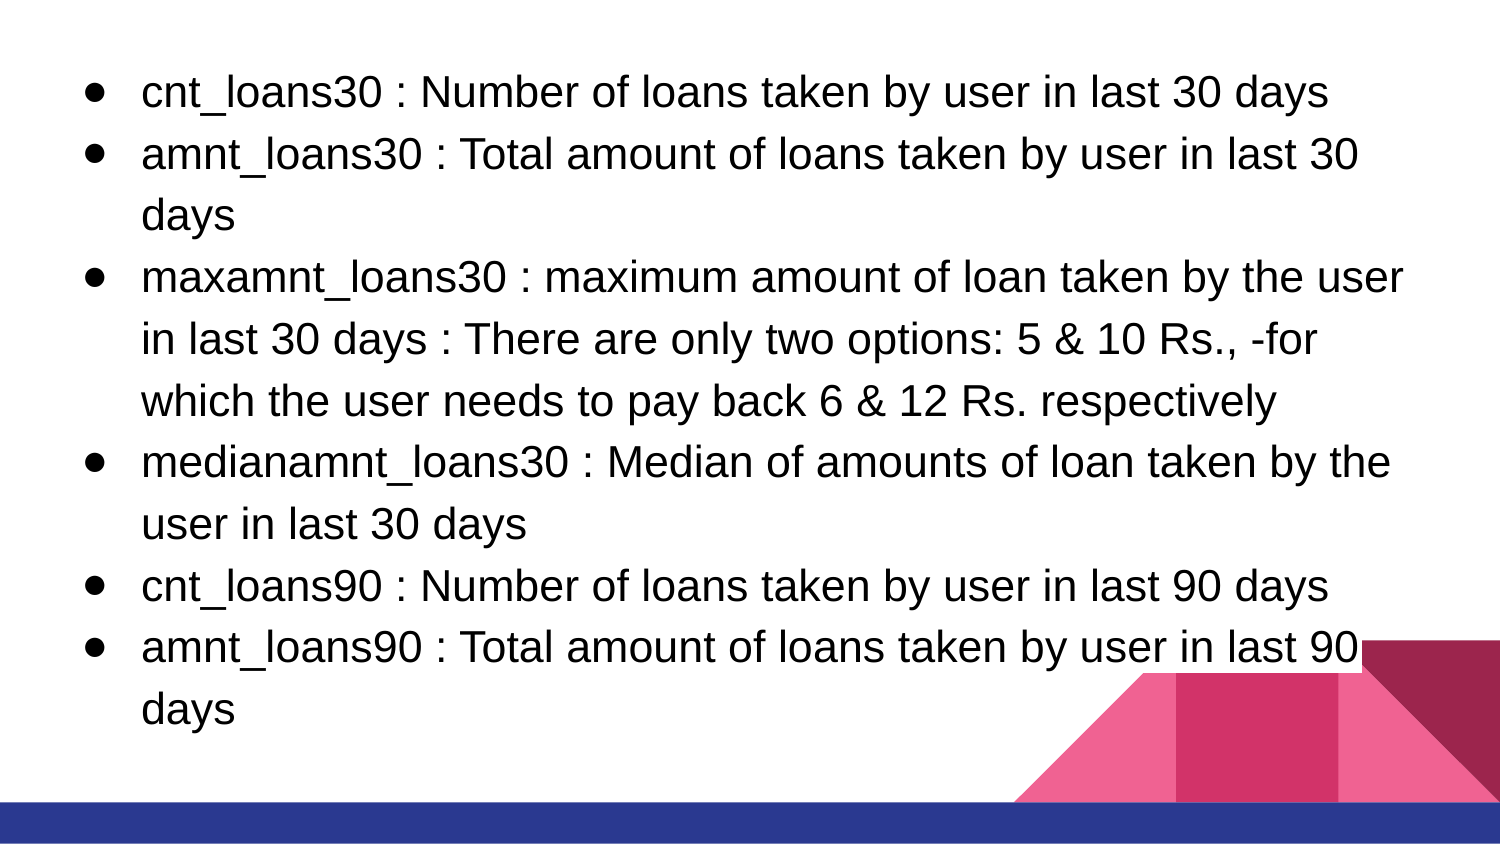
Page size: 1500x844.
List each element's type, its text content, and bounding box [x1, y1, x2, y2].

list cnt_loans30 : Number of loans taken by user in last 30 days amnt_loans30 : Total amount of loans taken by user in last 30 days maxamnt_loans30 : maximum amount of loan taken by the user in last 30 days : There are only two options: 5 & 10 Rs., -for which the user needs to pay back 6 & 12 Rs. respectively medianamnt_loans30 : Median of amounts of loan taken by the user in last 30 days cnt_loans90 : Number of loans taken by user in last 90 days amnt_loans90 : Total amount of loans taken by user in last 90 days [51, 39, 1449, 763]
